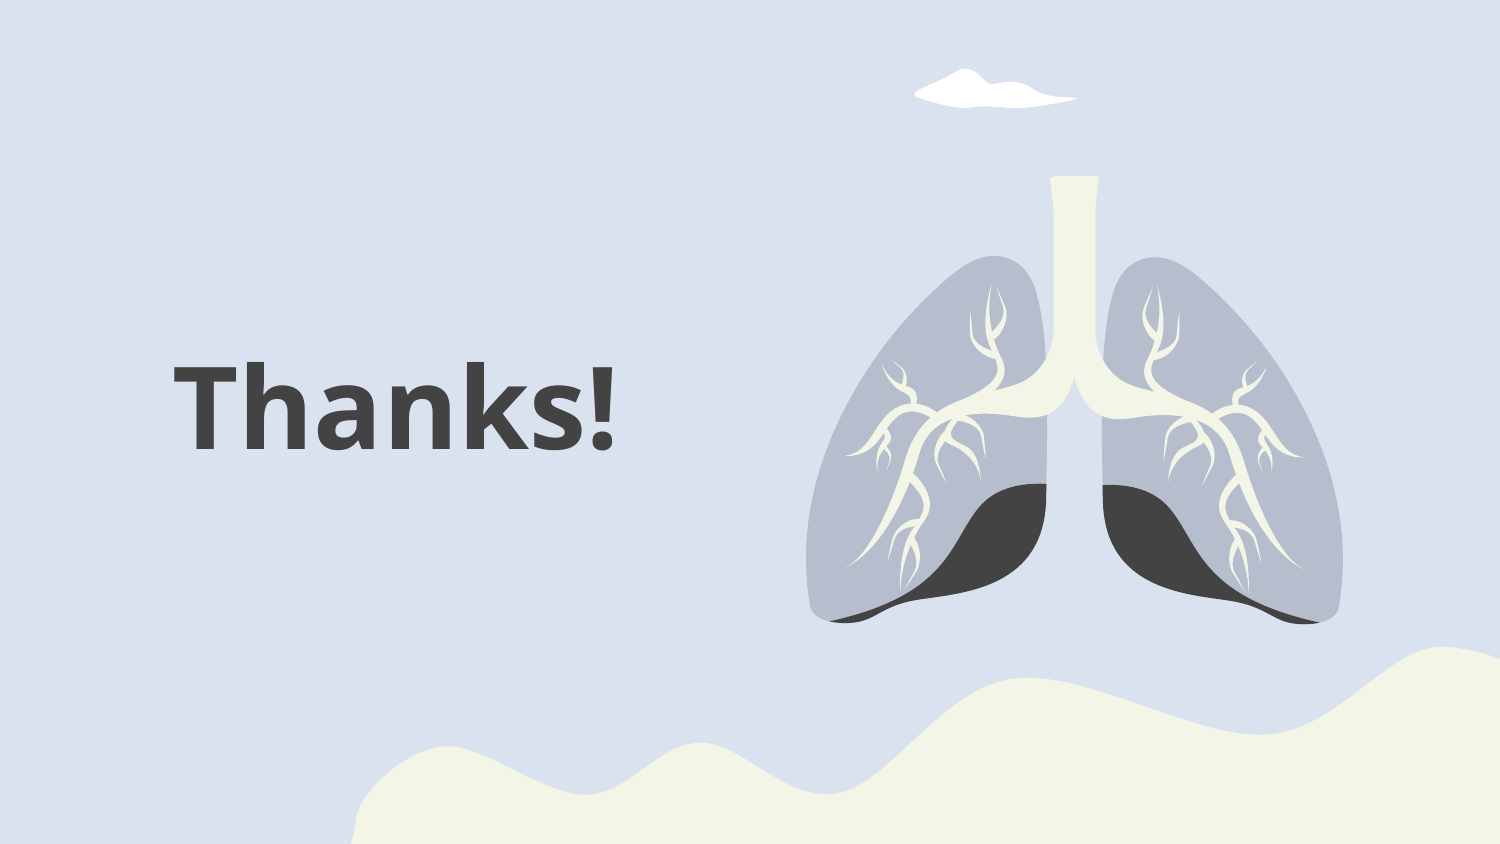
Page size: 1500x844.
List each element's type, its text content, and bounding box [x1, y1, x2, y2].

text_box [779, 176, 1370, 625]
text_box Thanks! [157, 335, 774, 505]
